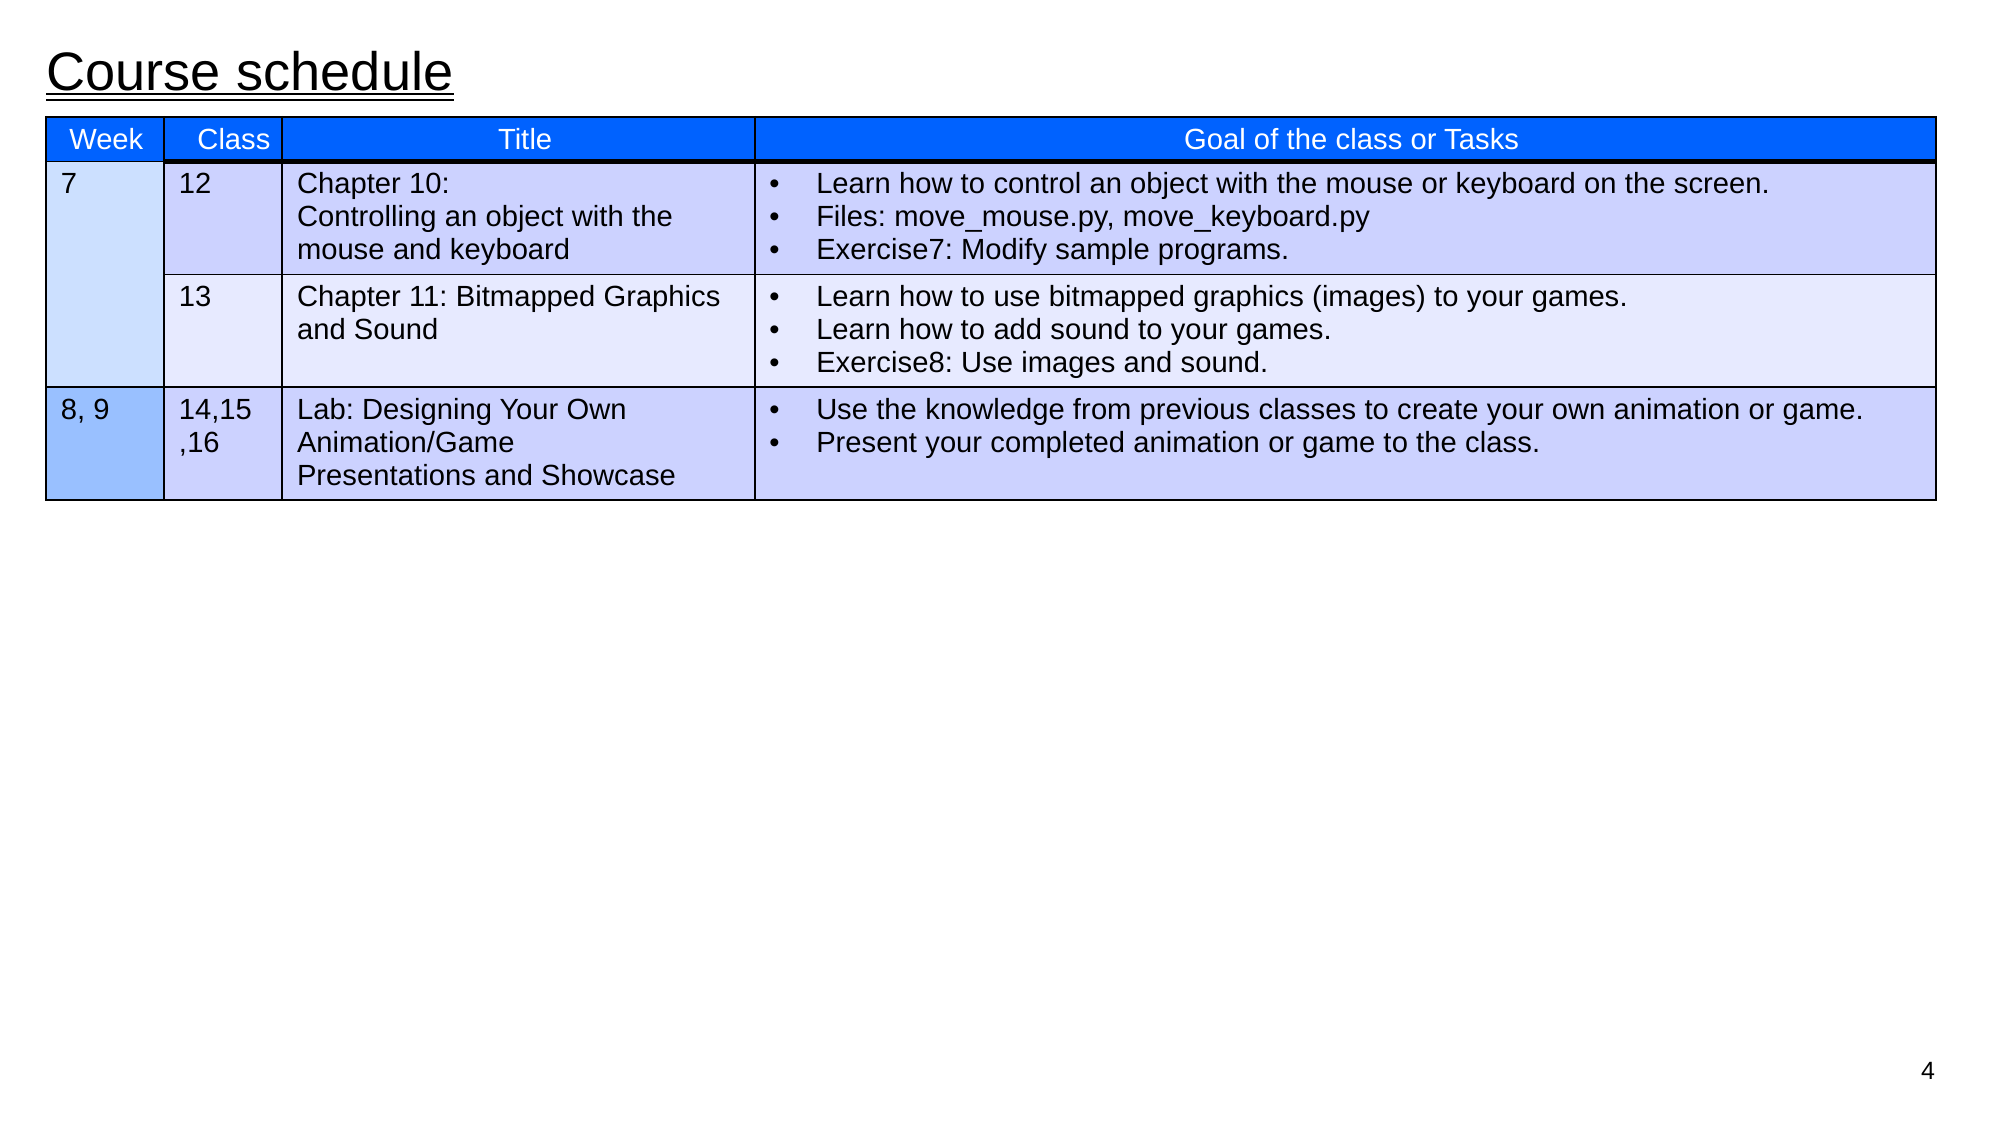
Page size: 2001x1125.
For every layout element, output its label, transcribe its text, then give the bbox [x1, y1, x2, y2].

table_cell 14,15 ,16 [165, 388, 281, 499]
table_cell Chapter 10: Controlling an object with the mouse and keyboard [283, 164, 754, 274]
title Course schedule [46, 43, 952, 116]
table_cell Learn how to control an object with the mouse or keyboard on the screen. Files: move_mouse.py, move_keyboard.py Exercise7: Modify sample programs. [756, 164, 1935, 274]
table_cell [47, 274, 163, 386]
table_cell Chapter 11: Bitmapped Graphics and Sound [283, 275, 754, 386]
table_header Class [165, 118, 281, 159]
table_cell 13 [165, 275, 281, 386]
table_cell Lab: Designing Your Own Animation/Game Presentations and Showcase [283, 388, 754, 499]
table_cell 12 [165, 164, 281, 274]
table_cell Use the knowledge from previous classes to create your own animation or game. Present your completed animation or game to the class. [756, 388, 1935, 499]
table_header Week [47, 118, 163, 161]
table_cell 7 [47, 162, 163, 274]
table_header Goal of the class or Tasks [756, 118, 1935, 159]
slide_number 4 [1550, 1047, 1950, 1084]
table_cell Learn how to use bitmapped graphics (images) to your games. Learn how to add sound to your games. Exercise8: Use images and sound. [756, 275, 1935, 386]
table_cell 8, 9 [47, 388, 163, 499]
table_header Title [283, 118, 754, 159]
